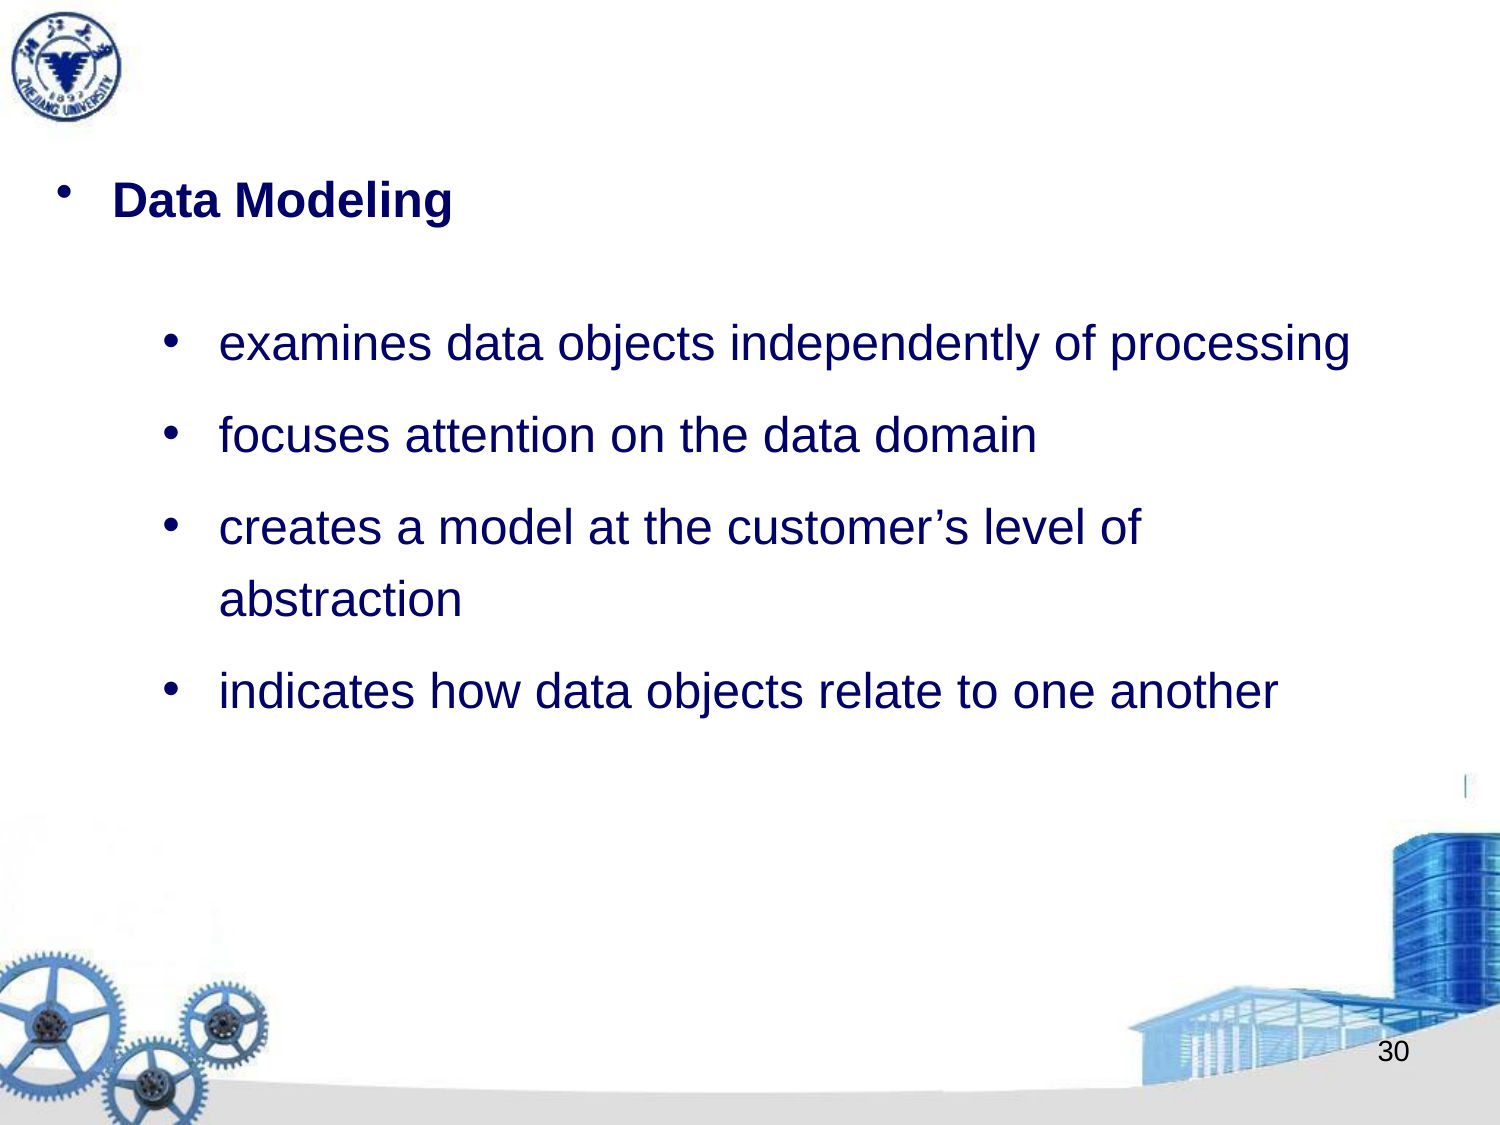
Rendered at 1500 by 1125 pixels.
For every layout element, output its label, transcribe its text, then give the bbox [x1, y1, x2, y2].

picture [0, 0, 1500, 1125]
slide_number 30 [1115, 1024, 1426, 1103]
text_box Data Modeling [41, 160, 1392, 386]
text_box examines data objects independently of processing focuses attention on the data domain creates a model at the customer’s level of abstraction indicates how data objects relate to one another [147, 290, 1391, 953]
